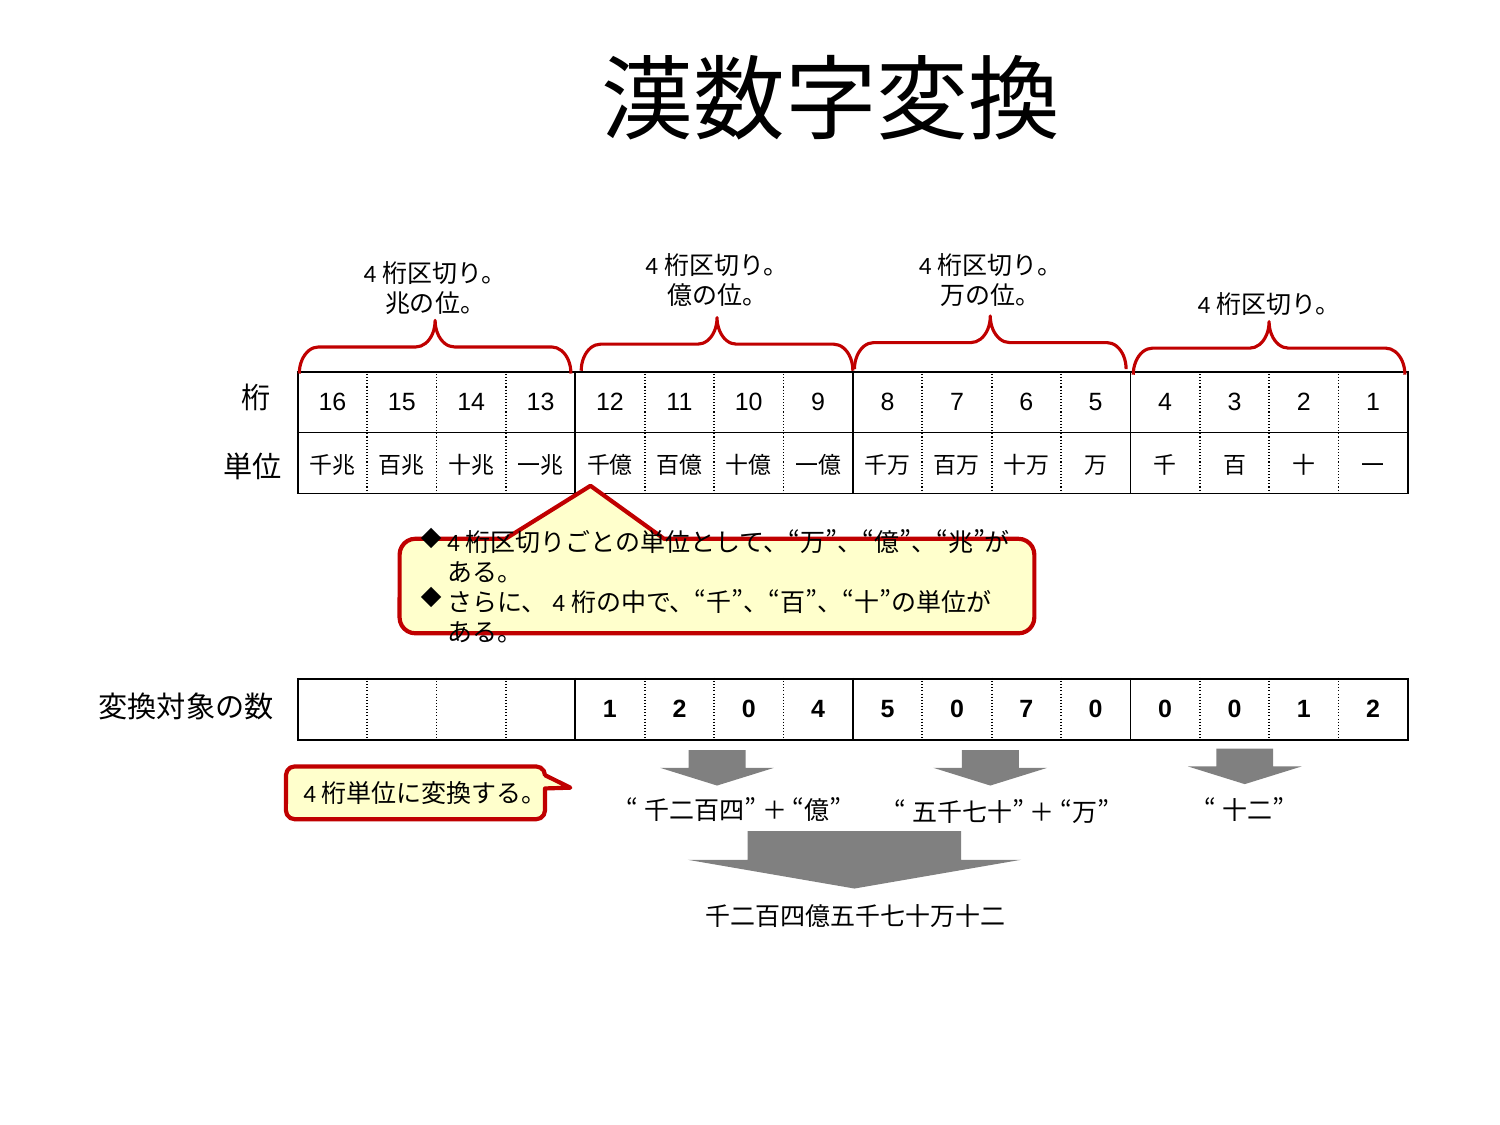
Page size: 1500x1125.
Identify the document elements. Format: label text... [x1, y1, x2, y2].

table_header 3 [1200, 375, 1269, 432]
text_box 単位 [208, 441, 298, 491]
table_header 7 [922, 373, 992, 432]
text_box [1132, 326, 1406, 375]
table_cell 百兆 [367, 433, 437, 493]
table_header 4 [1131, 373, 1200, 432]
title 漢数字変換 [155, 19, 1500, 173]
text_box “五千七十” ＋ “万” [879, 789, 1124, 834]
table_cell 一億 [783, 433, 852, 493]
table_header 5 [1061, 373, 1130, 432]
text_box [658, 748, 777, 788]
table_header 15 [367, 374, 437, 432]
text_box 4桁区切り。 兆の位。 [348, 250, 522, 326]
table_cell 十 [1269, 433, 1339, 493]
text_box [685, 828, 1024, 891]
table_header 2 [1339, 680, 1407, 739]
text_box 4桁区切り。 [1182, 280, 1356, 326]
table_header 12 [576, 373, 645, 432]
text_box “千二百四” ＋ “億” [612, 786, 857, 832]
text_box “十二” [1190, 786, 1300, 832]
table_cell 千億 [576, 433, 645, 493]
table_header 0 [714, 680, 783, 739]
table_header 5 [854, 680, 922, 739]
text_box 4桁区切り。 億の位。 [630, 241, 804, 317]
table_header 6 [992, 373, 1061, 432]
table_header [506, 680, 574, 739]
table_header 7 [992, 680, 1061, 739]
table_header 4 [783, 680, 852, 739]
table_header 1 [1339, 373, 1407, 432]
text_box 4桁区切りごとの単位として、“万”、“億”、“兆”がある。 さらに、4桁の中で、“千”、“百”、“十”の単位がある。 [397, 484, 1037, 636]
table_header 0 [1200, 680, 1269, 739]
text_box [298, 326, 572, 374]
text_box [1185, 746, 1304, 787]
table_header 1 [1269, 680, 1339, 739]
table_cell 万 [1061, 433, 1130, 493]
table_header 9 [783, 373, 852, 432]
table_header 11 [645, 373, 714, 432]
table_header 13 [506, 373, 574, 432]
table_header 10 [714, 373, 783, 432]
text_box 桁 [226, 371, 286, 422]
table_cell 十万 [992, 433, 1061, 493]
table_cell 百 [1200, 433, 1269, 493]
table_header 2 [1269, 375, 1339, 432]
table_cell 一兆 [506, 433, 574, 493]
table_header 2 [645, 680, 714, 739]
text_box [853, 317, 1127, 370]
table_cell 百億 [645, 433, 714, 493]
table_header 1 [576, 680, 645, 739]
text_box 千二百四億五千七十万十二 [690, 893, 1021, 938]
text_box 4桁区切り。 万の位。 [903, 241, 1077, 317]
table_cell 千 [1131, 433, 1200, 493]
table_header [299, 680, 367, 739]
text_box [931, 748, 1050, 788]
table_header 0 [1131, 680, 1200, 739]
table_cell 十兆 [437, 433, 506, 493]
table_cell 千兆 [299, 433, 367, 493]
table_header 14 [437, 374, 506, 432]
table_header [367, 680, 437, 739]
table_cell 十億 [714, 433, 783, 493]
text_box 変換対象の数 [83, 680, 297, 731]
table_cell 千万 [854, 433, 922, 493]
table_header 16 [299, 374, 367, 432]
text_box [580, 317, 854, 371]
table_header [437, 680, 506, 739]
table_cell 百万 [922, 433, 992, 493]
table_header 0 [922, 680, 992, 739]
text_box 4桁単位に変換する。 [283, 764, 573, 822]
table_cell 一 [1339, 433, 1407, 493]
table_header 8 [854, 373, 922, 432]
table_header 0 [1061, 680, 1130, 739]
